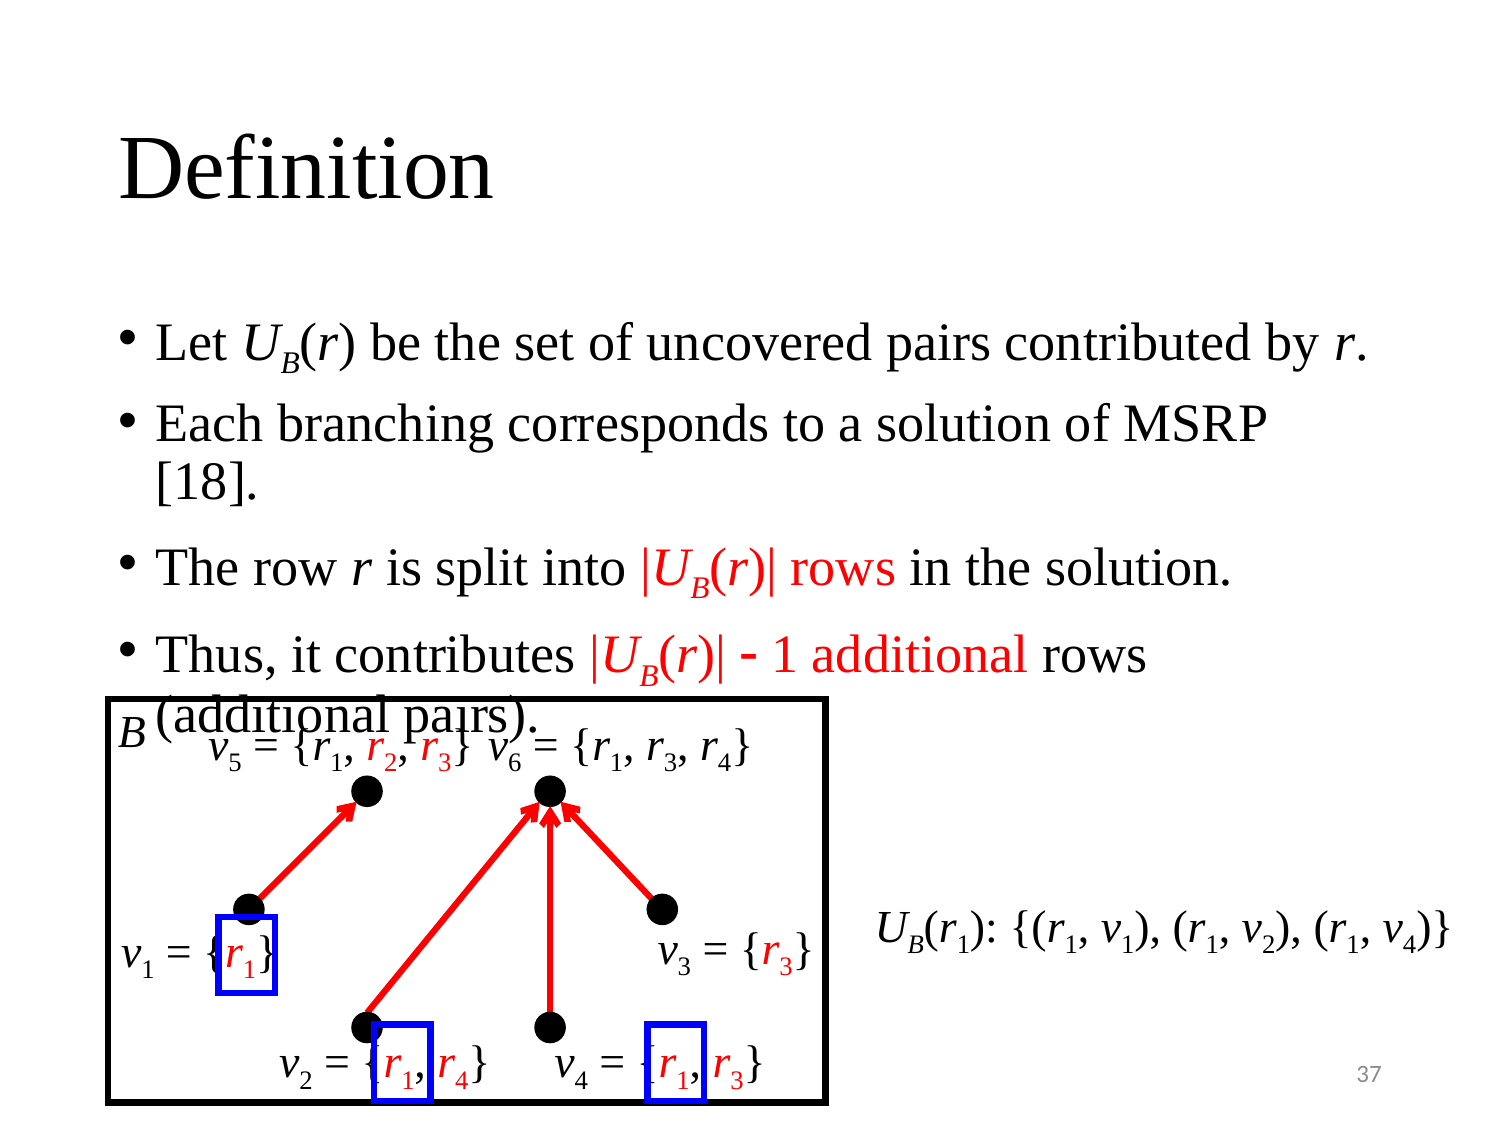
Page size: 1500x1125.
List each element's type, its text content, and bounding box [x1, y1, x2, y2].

text_box UB(r1): {(r1, v1), (r1, v2), (r1, v4)} [859, 888, 1469, 967]
list Let UB(r) be the set of uncovered pairs contributed by r. Each branching corresponds to a solution of MSRP [18]. The row r is split into |UB(r)| rows in the solution. Thus, it contributes |UB(r)|  1 additional rows (additional pairs). [103, 299, 1397, 1014]
title Definition [103, 59, 1397, 278]
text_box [103, 693, 833, 1103]
slide_number 37 [1059, 1042, 1397, 1103]
